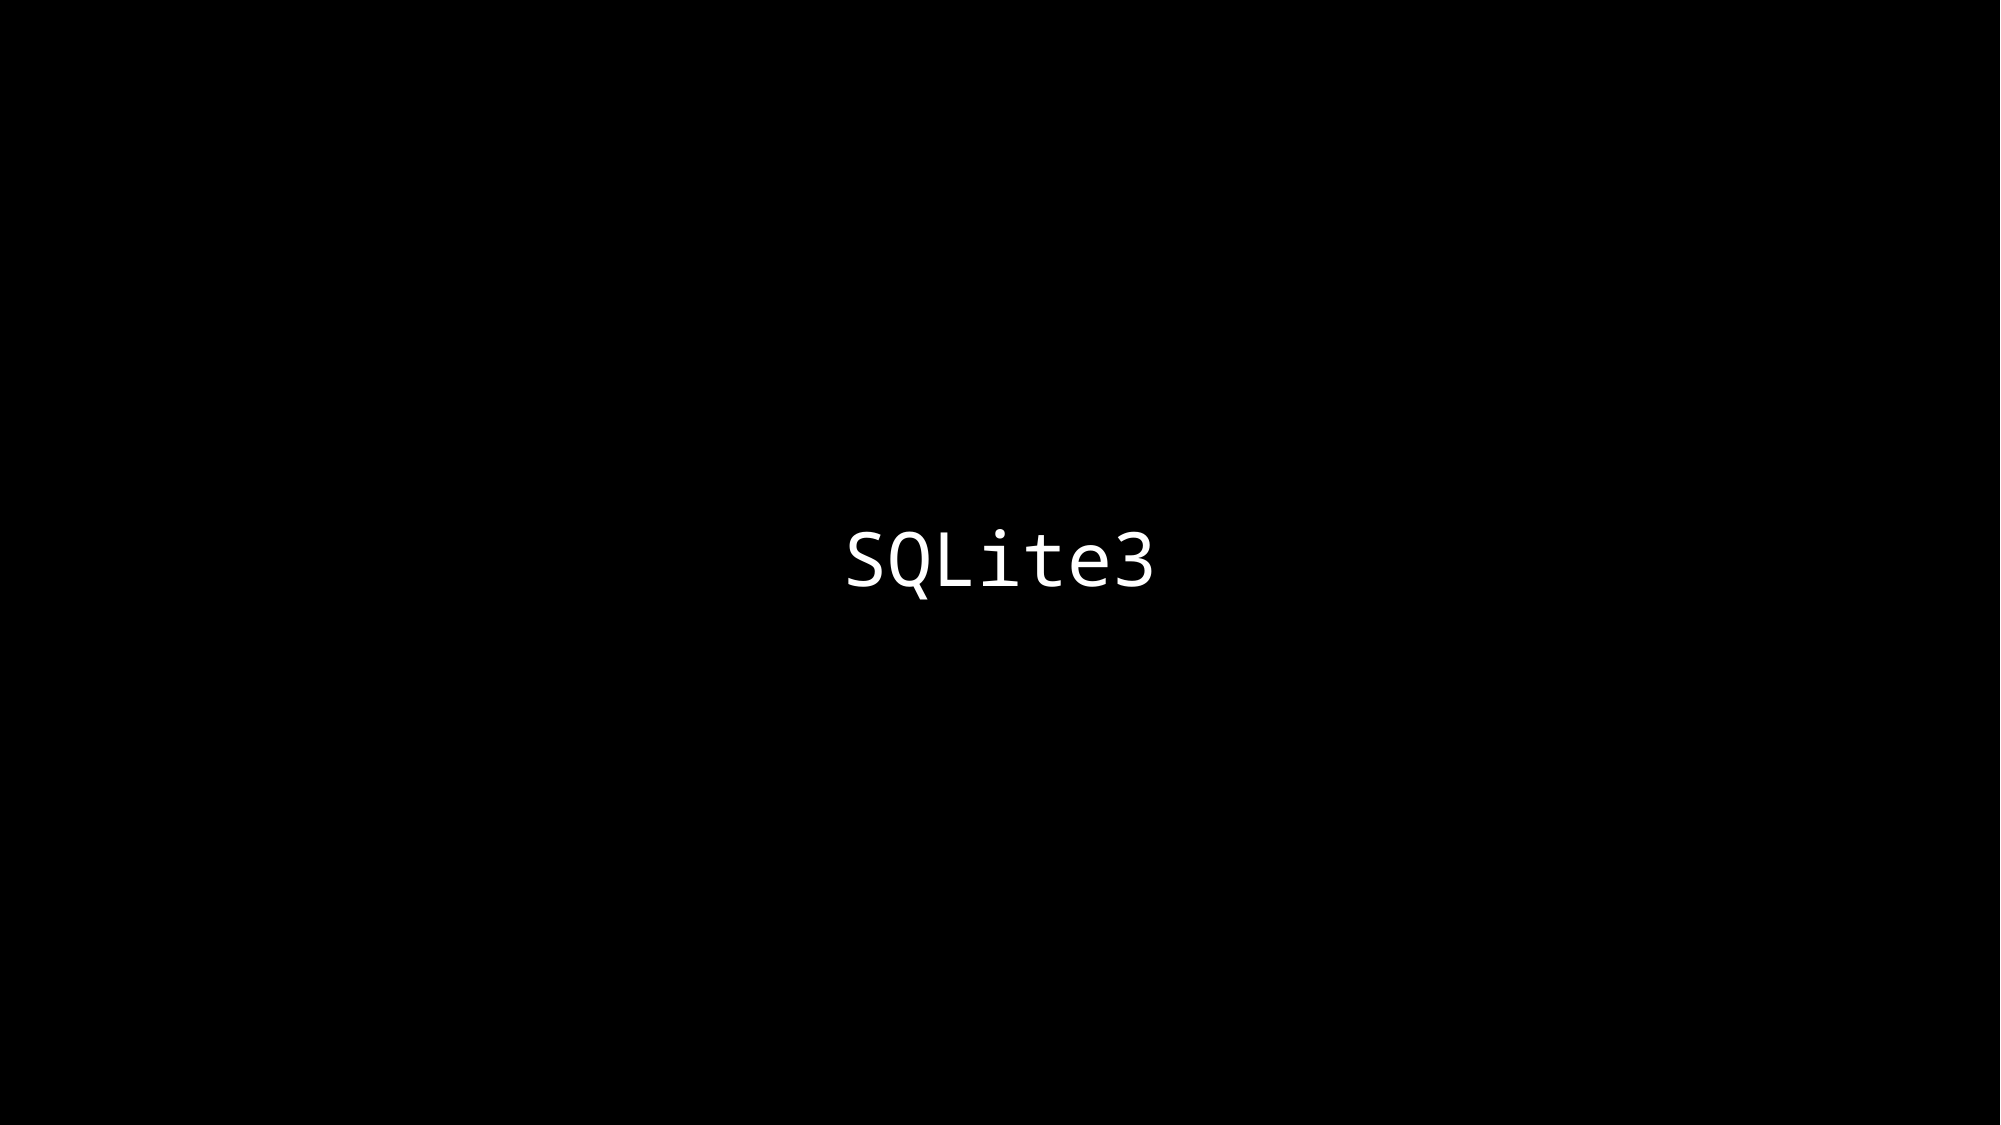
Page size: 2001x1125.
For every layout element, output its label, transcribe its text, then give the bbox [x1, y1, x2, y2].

title SQLite3 [137, 453, 1863, 672]
